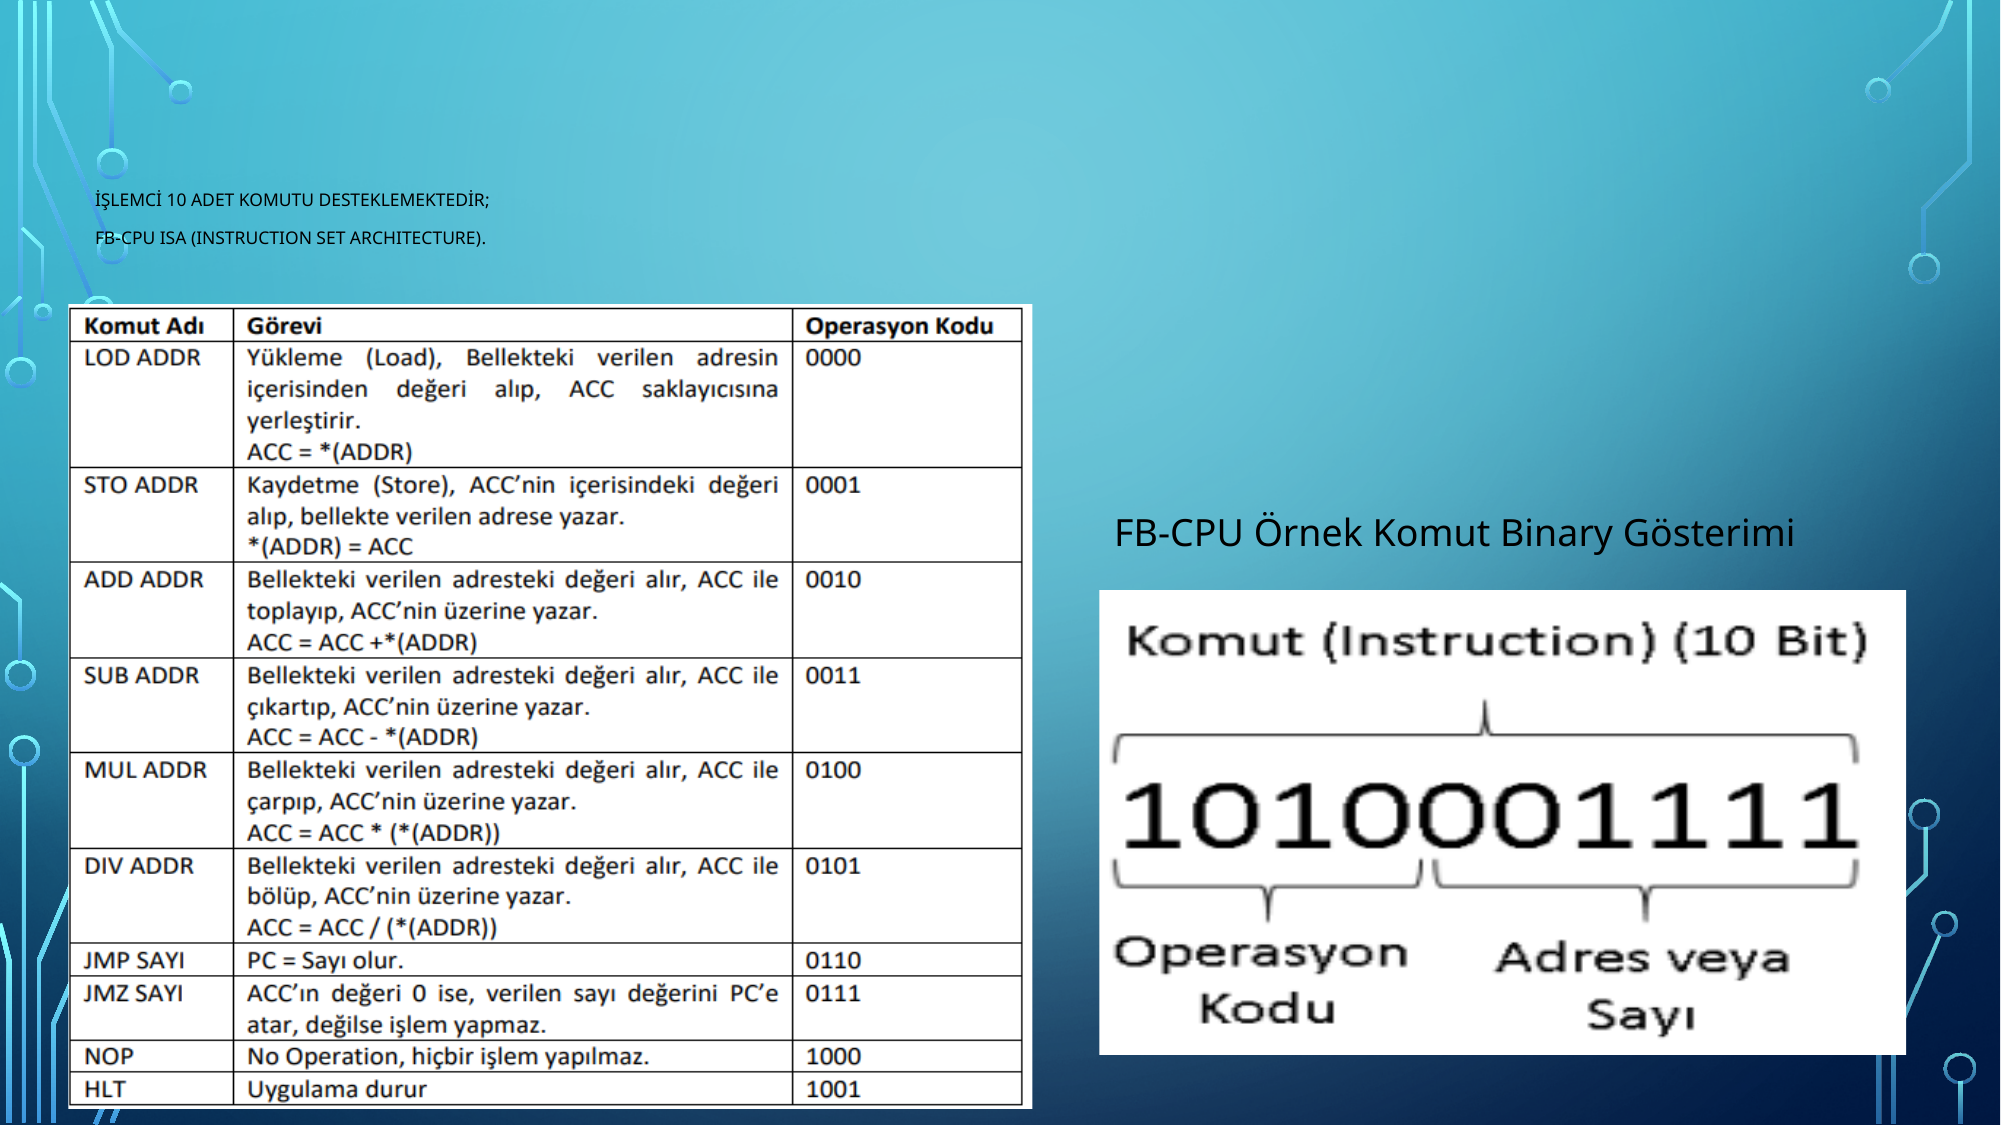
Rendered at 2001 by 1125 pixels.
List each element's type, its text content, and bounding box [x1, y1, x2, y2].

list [68, 303, 1033, 1109]
picture [1099, 589, 1907, 1055]
title İşlemci 10 Adet komutu desteklemektedir; FB-CPU ISA (Instruction Set Architecture). [79, 145, 823, 277]
text_box FB-CPU Örnek Komut Binary Gösterimi [1099, 501, 1880, 562]
